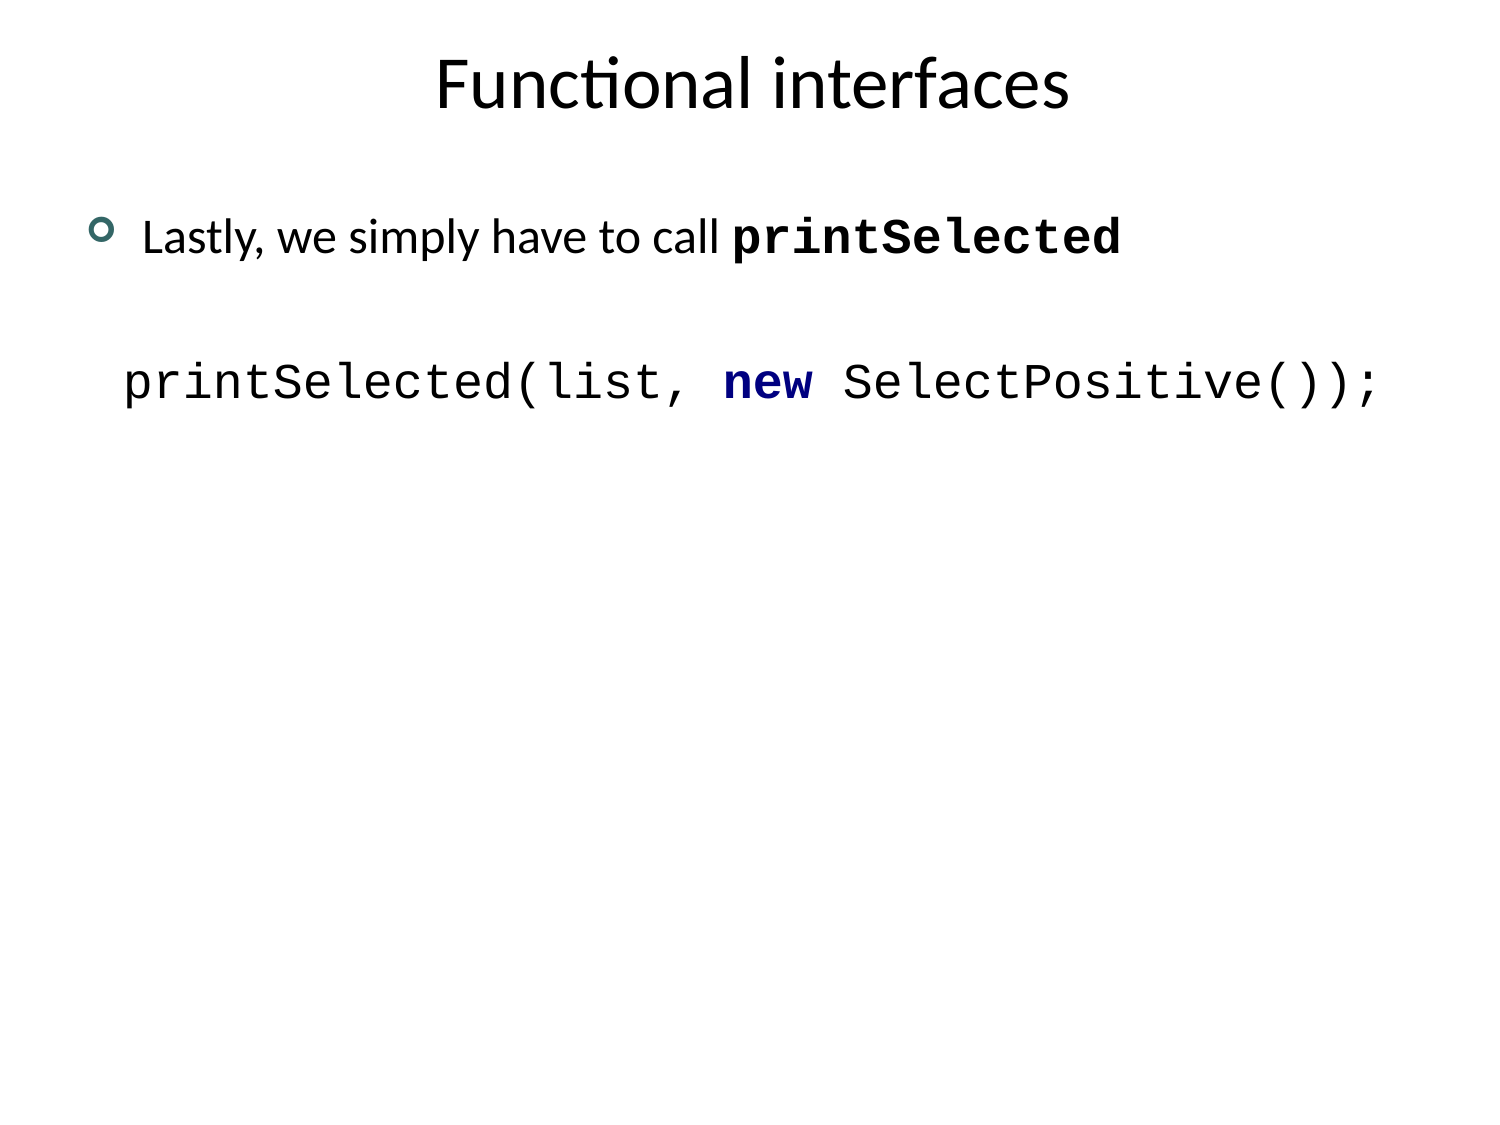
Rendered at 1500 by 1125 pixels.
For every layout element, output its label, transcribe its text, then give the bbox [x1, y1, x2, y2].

list Lastly, we simply have to call printSelected printSelected(list, new SelectPositive()); [70, 196, 1436, 1095]
title Functional interfaces [76, 0, 1430, 158]
